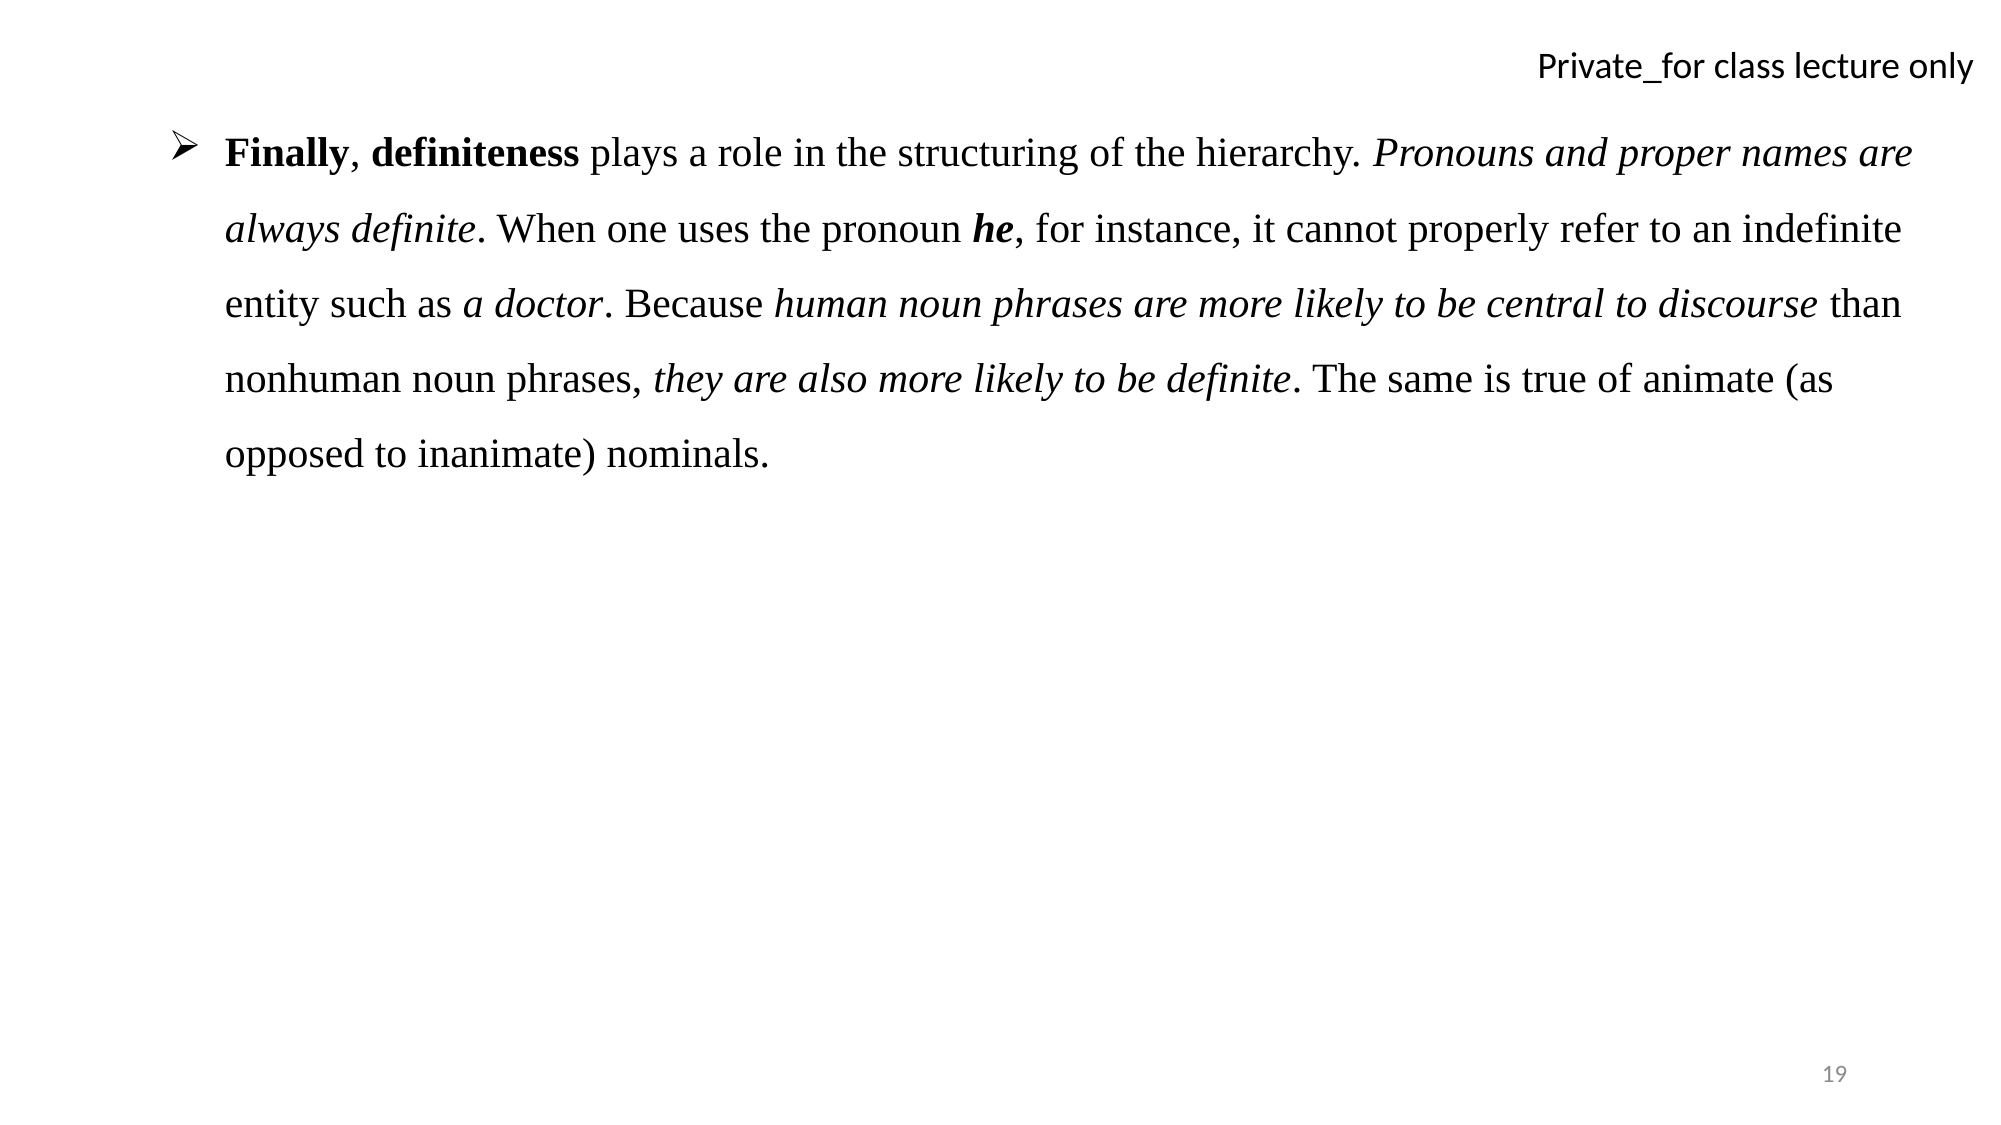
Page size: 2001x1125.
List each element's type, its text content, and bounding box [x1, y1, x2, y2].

slide_number 19 [1412, 1042, 1863, 1103]
subtitle Finally, definiteness plays a role in the structuring of the hierarchy. Pronouns and proper names are always definite. When one uses the pronoun he, for instance, it cannot properly refer to an indefinite entity such as a doctor. Because human noun phrases are more likely to be central to discourse than nonhuman noun phrases, they are also more likely to be definite. The same is true of animate (as opposed to inanimate) nominals. [153, 92, 1988, 1043]
